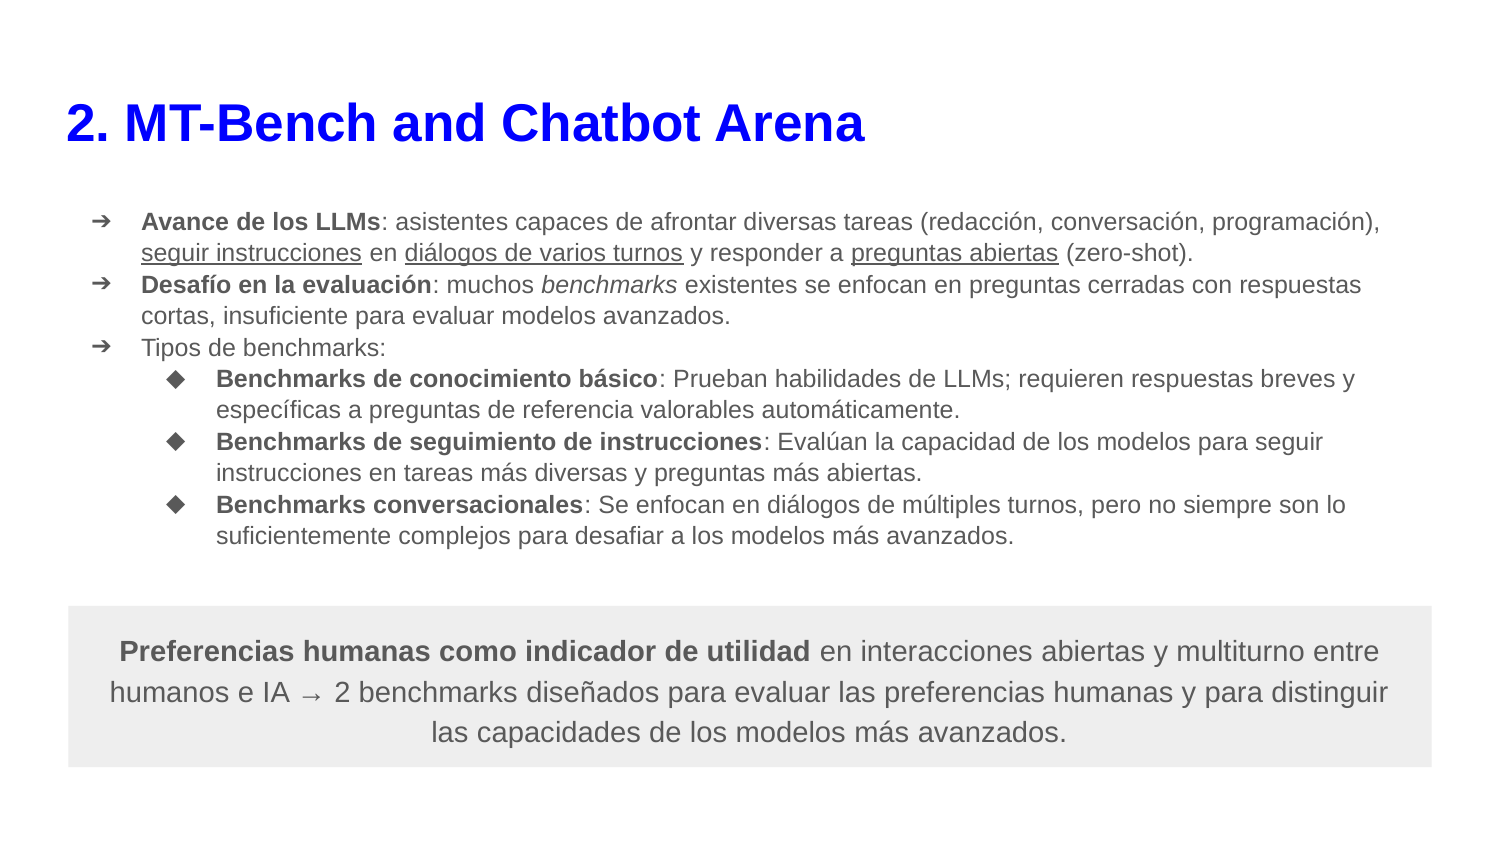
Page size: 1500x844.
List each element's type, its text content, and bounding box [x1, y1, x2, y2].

text_box Preferencias humanas como indicador de utilidad en interacciones abiertas y multiturno entre humanos e IA → 2 benchmarks diseñados para evaluar las preferencias humanas y para distinguir las capacidades de los modelos más avanzados. [85, 612, 1415, 750]
text_box [68, 605, 1432, 768]
title 2. MT-Bench and Chatbot Arena [51, 72, 1449, 167]
list Avance de los LLMs: asistentes capaces de afrontar diversas tareas (redacción, conversación, programación), seguir instrucciones en diálogos de varios turnos y responder a preguntas abiertas (zero-shot). Desafío en la evaluación: muchos benchmarks existentes se enfocan en preguntas cerradas con respuestas cortas, insuficiente para evaluar modelos avanzados. Tipos de benchmarks: Benchmarks de conocimiento básico: Prueban habilidades de LLMs; requieren respuestas breves y específicas a preguntas de referencia valorables automáticamente. Benchmarks de seguimiento de instrucciones: Evalúan la capacidad de los modelos para seguir instrucciones en tareas más diversas y preguntas más abiertas. Benchmarks conversacionales: Se enfocan en diálogos de múltiples turnos, pero no siempre son lo suficientemente complejos para desafiar a los modelos más avanzados. [51, 189, 1449, 750]
